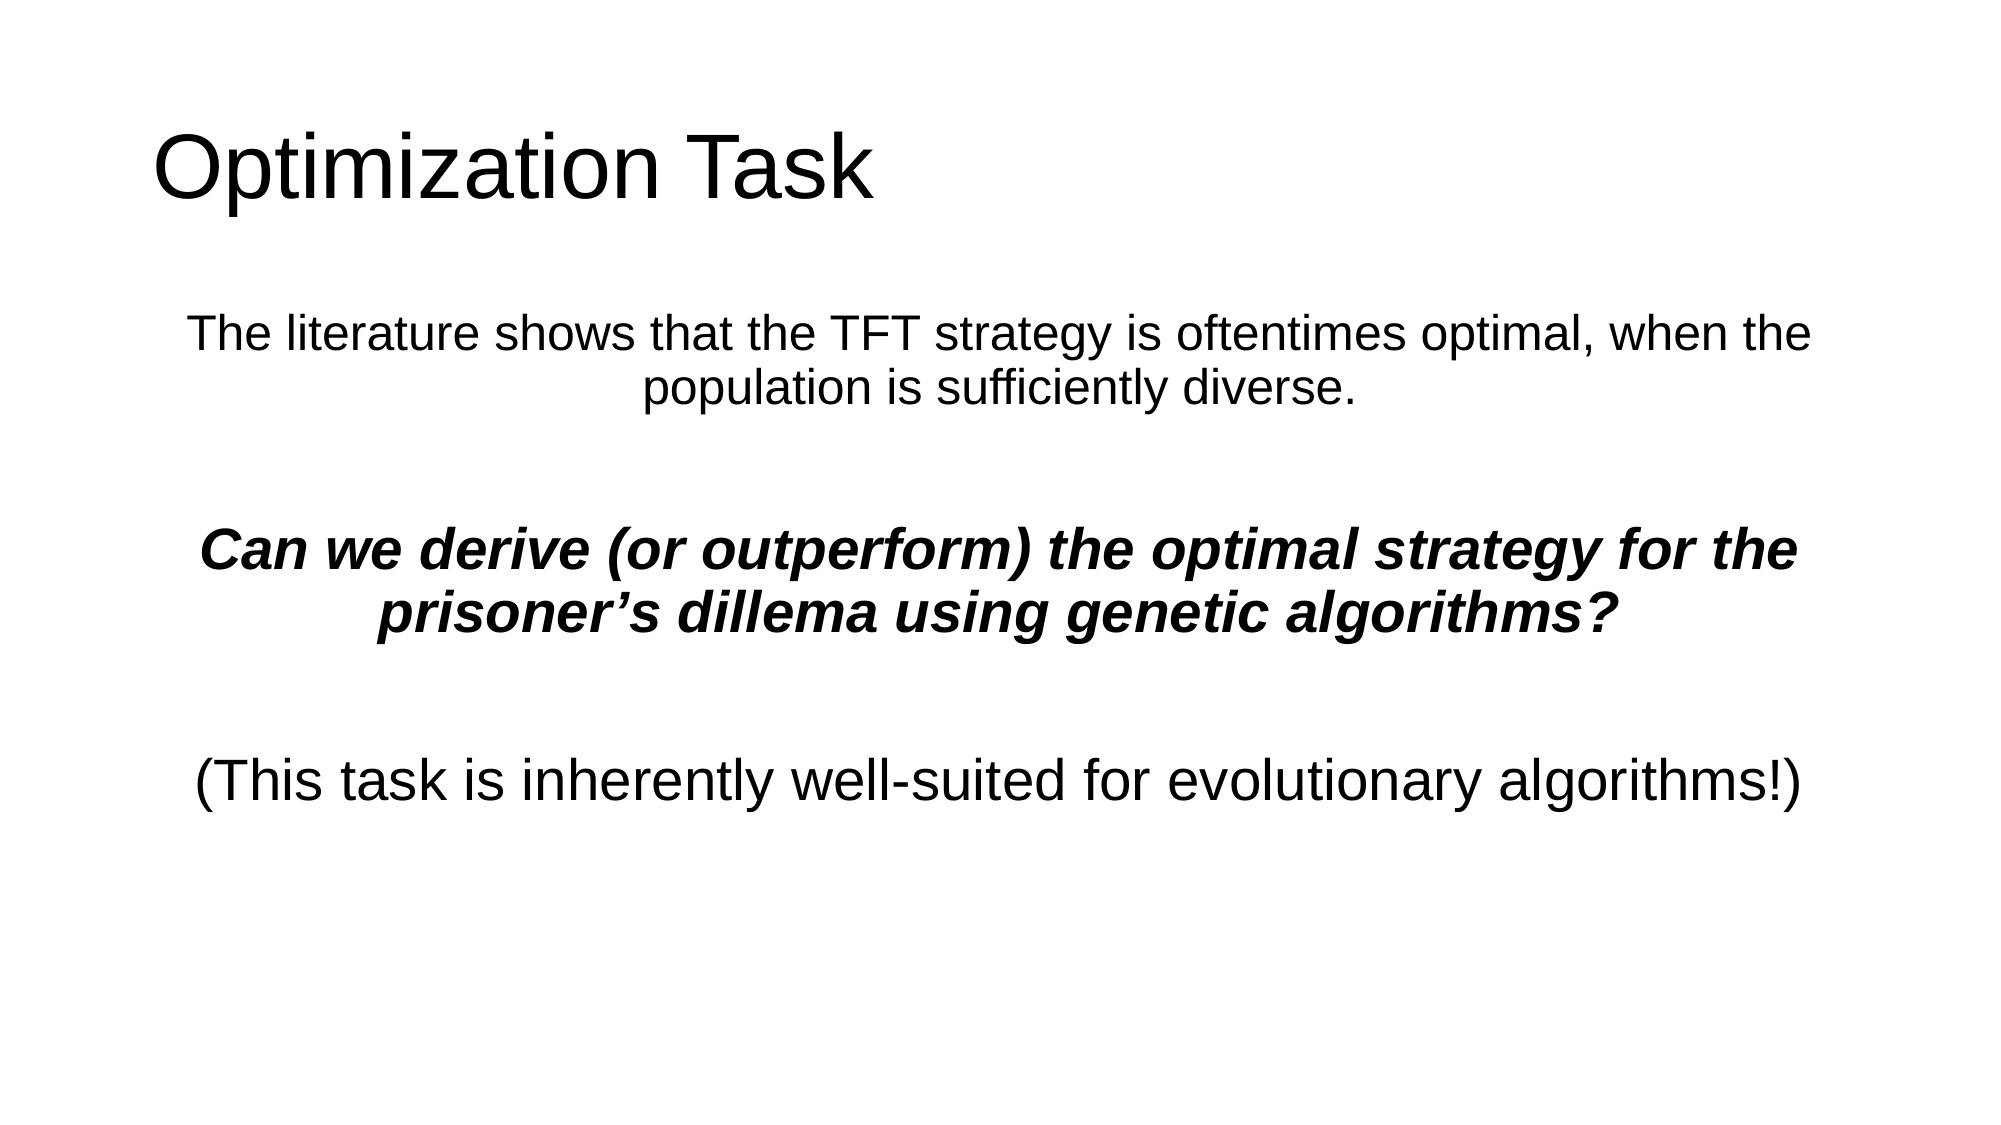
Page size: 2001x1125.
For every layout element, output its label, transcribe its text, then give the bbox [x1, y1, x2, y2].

title Optimization Task [137, 59, 1863, 278]
list The literature shows that the TFT strategy is oftentimes optimal, when the population is sufficiently diverse. Can we derive (or outperform) the optimal strategy for the prisoner’s dillema using genetic algorithms? (This task is inherently well-suited for evolutionary algorithms!) [137, 299, 1863, 1014]
